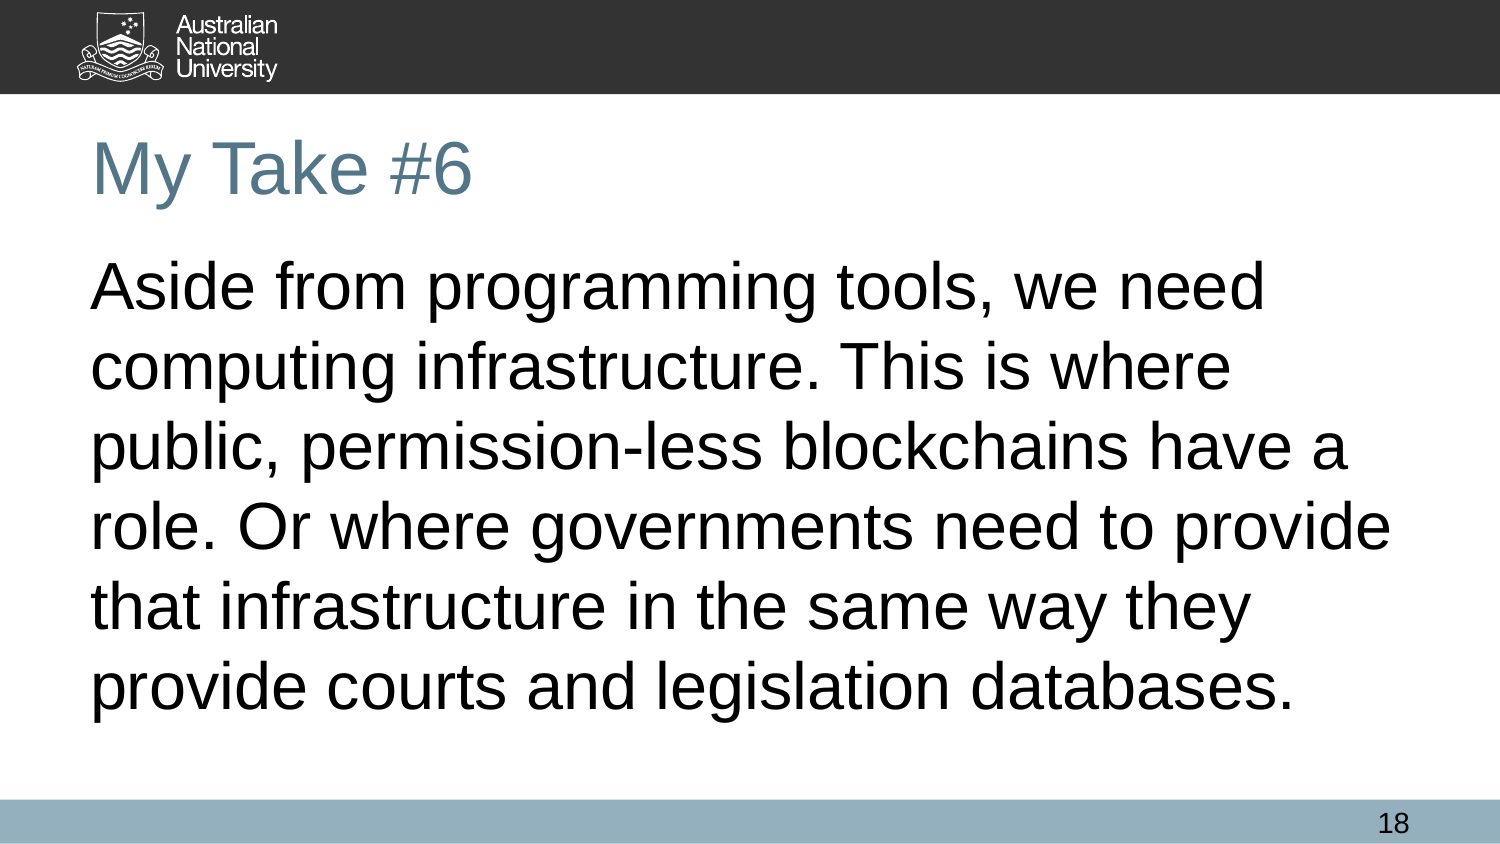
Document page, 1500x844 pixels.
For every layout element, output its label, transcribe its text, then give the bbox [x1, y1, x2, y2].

list Aside from programming tools, we need computing infrastructure. This is where public, permission-less blockchains have a role. Or where governments need to provide that infrastructure in the same way they provide courts and legislation databases. [75, 235, 1425, 754]
slide_number 18 [1328, 796, 1425, 824]
title My Take #6 [76, 94, 1427, 235]
